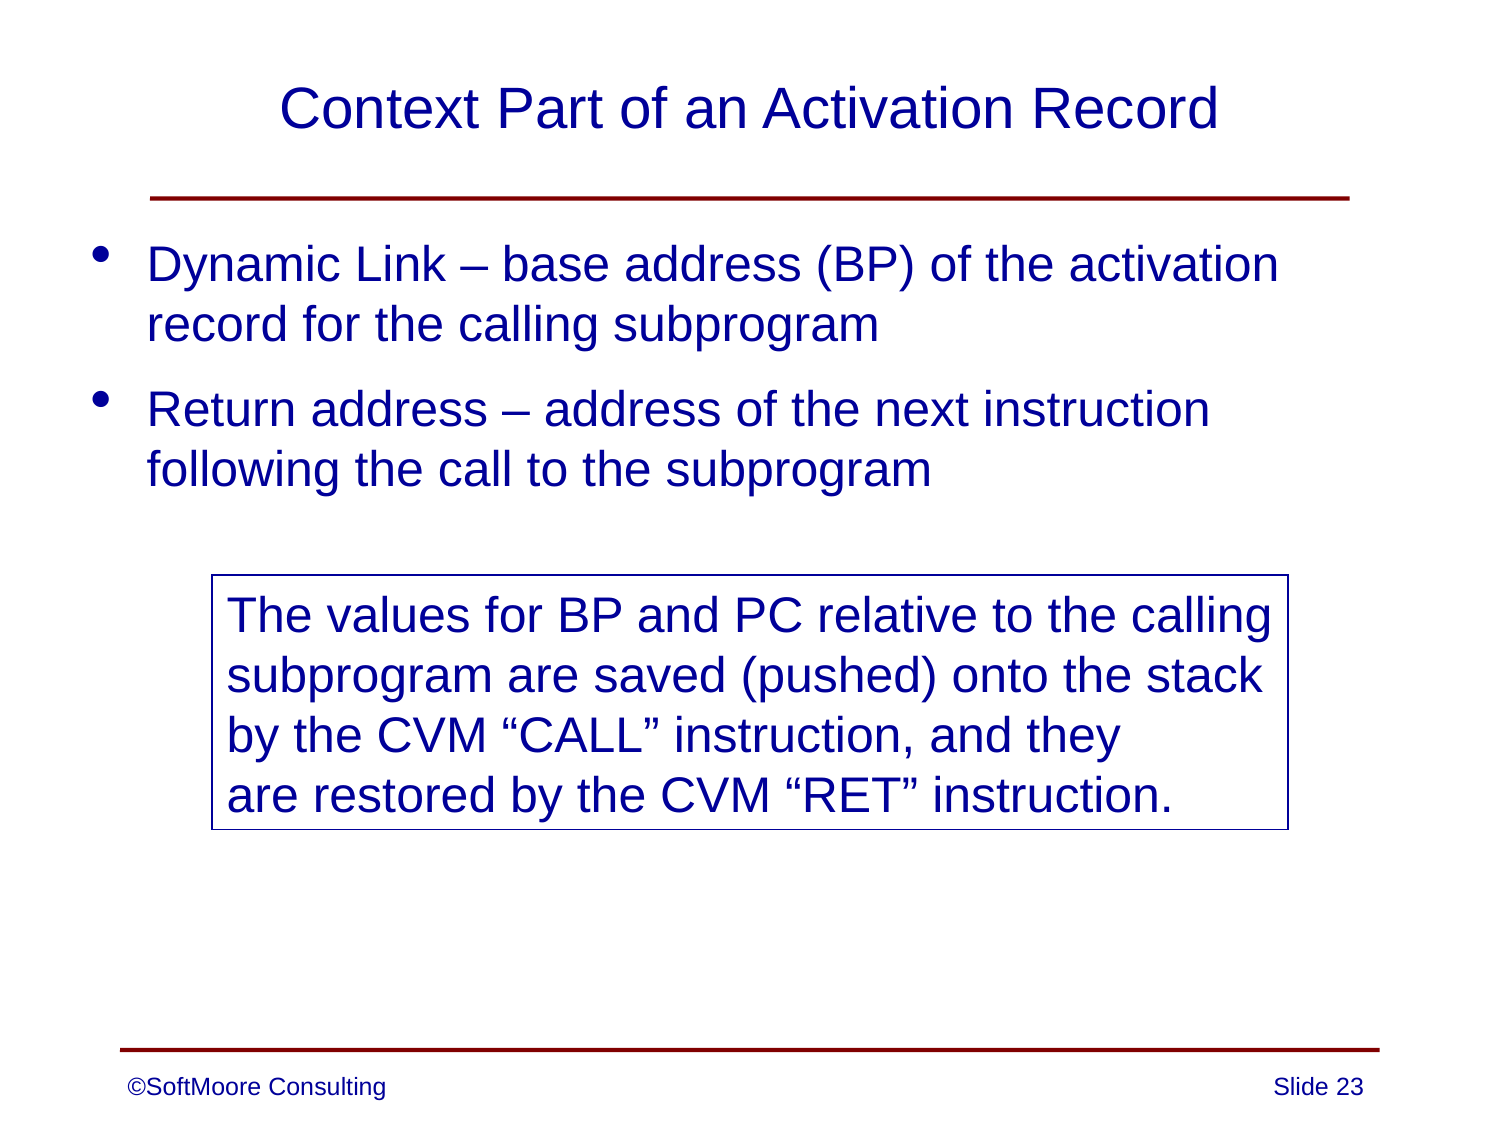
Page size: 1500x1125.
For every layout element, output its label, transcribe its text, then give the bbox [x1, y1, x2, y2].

text_box The values for BP and PC relative to the calling subprogram are saved (pushed) onto the stack by the CVM “CALL” instruction, and they are restored by the CVM “RET” instruction. [211, 574, 1289, 830]
slide_number Slide 23 [1078, 1061, 1380, 1109]
footer ©SoftMoore Consulting [111, 1061, 563, 1109]
list Dynamic Link – base address (BP) of the activation record for the calling subprogram Return address – address of the next instruction following the call to the subprogram [74, 223, 1425, 1034]
title Context Part of an Activation Record [149, 22, 1350, 188]
